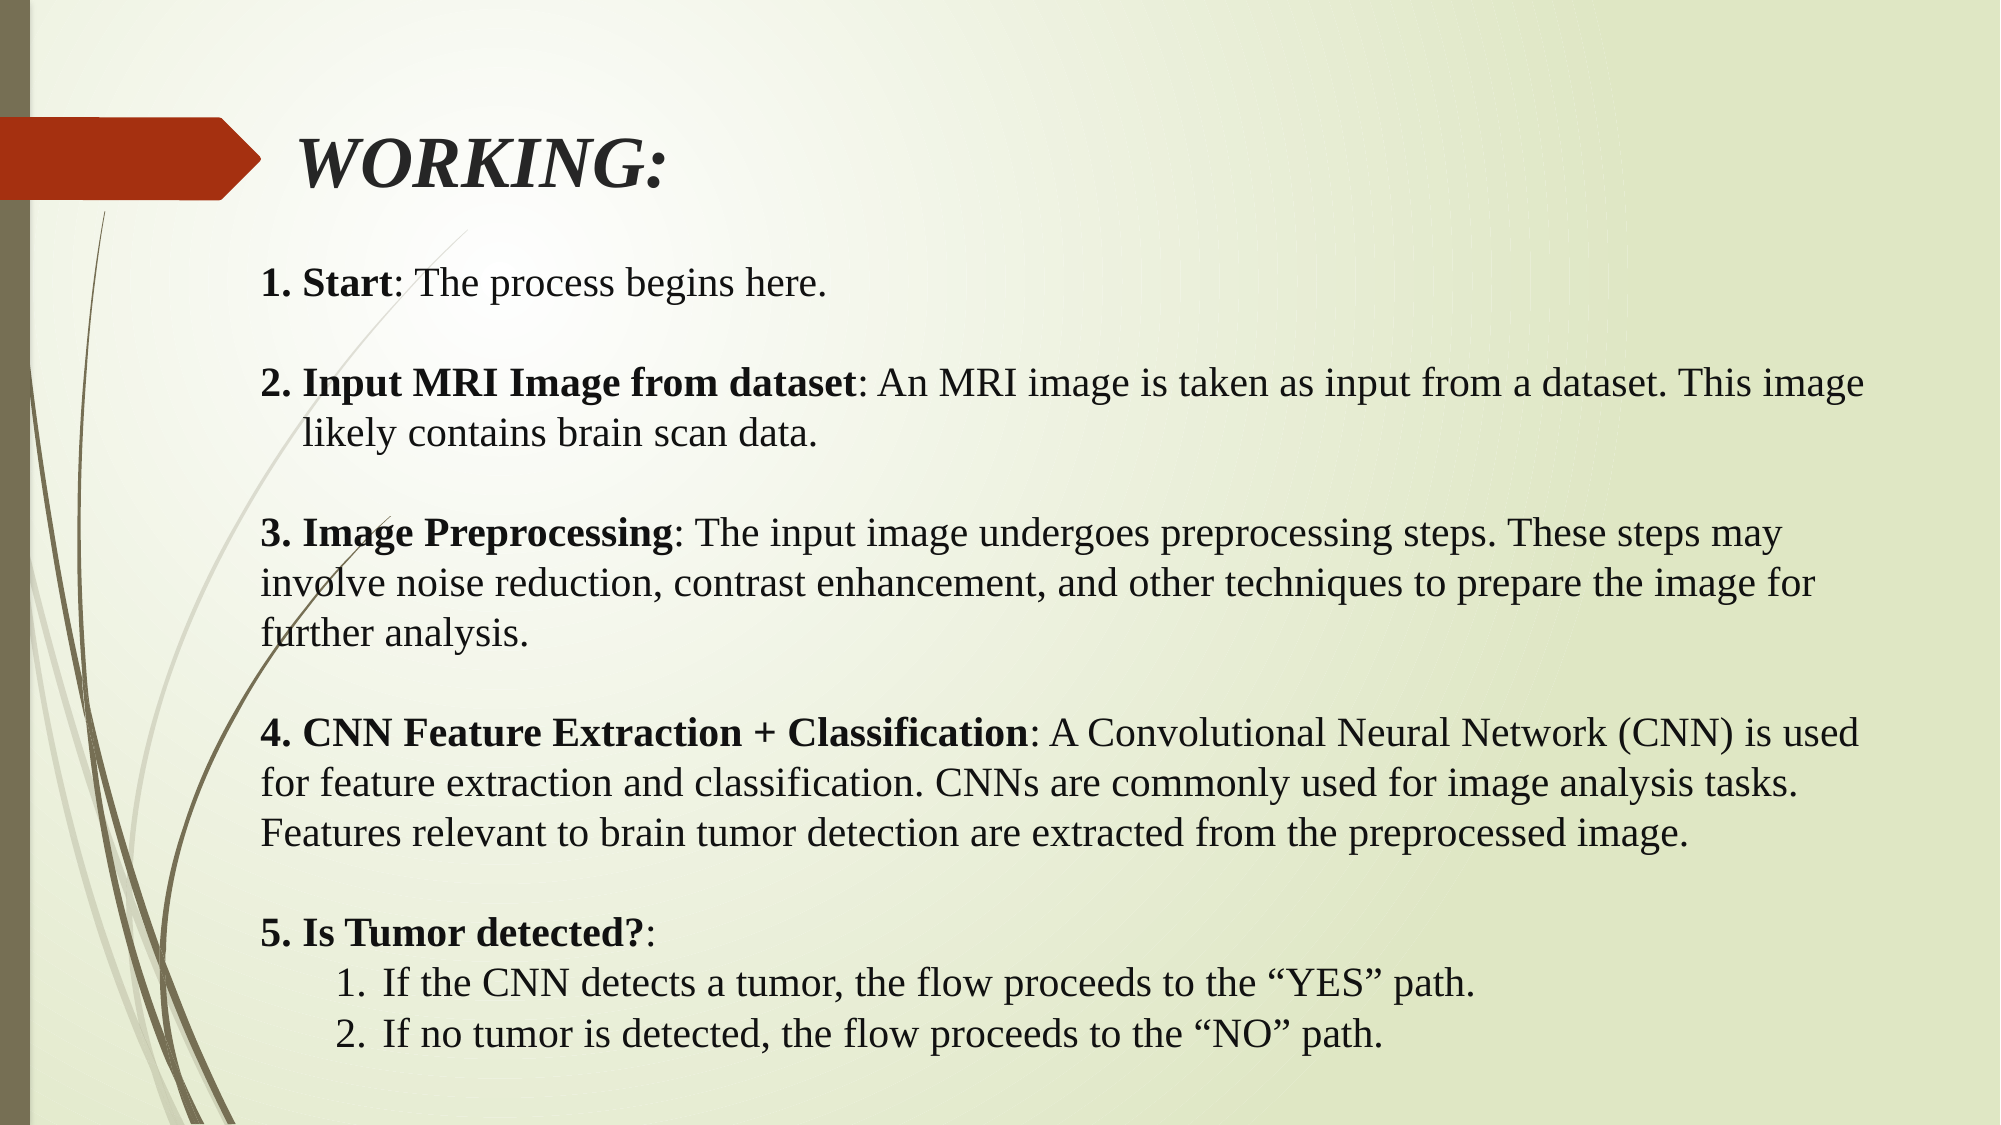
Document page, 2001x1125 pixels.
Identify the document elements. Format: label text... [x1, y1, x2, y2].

text_box Start: The process begins here. Input MRI Image from dataset: An MRI image is taken as input from a dataset. This image likely contains brain scan data. Image Preprocessing: The input image undergoes preprocessing steps. These steps may involve noise reduction, contrast enhancement, and other techniques to prepare the image for further analysis. CNN Feature Extraction + Classification: A Convolutional Neural Network (CNN) is used for feature extraction and classification. CNNs are commonly used for image analysis tasks. Features relevant to brain tumor detection are extracted from the preprocessed image. Is Tumor detected?: If the CNN detects a tumor, the flow proceeds to the “YES” path. If no tumor is detected, the flow proceeds to the “NO” path. [245, 247, 1900, 1063]
title WORKING: [279, 106, 1742, 211]
